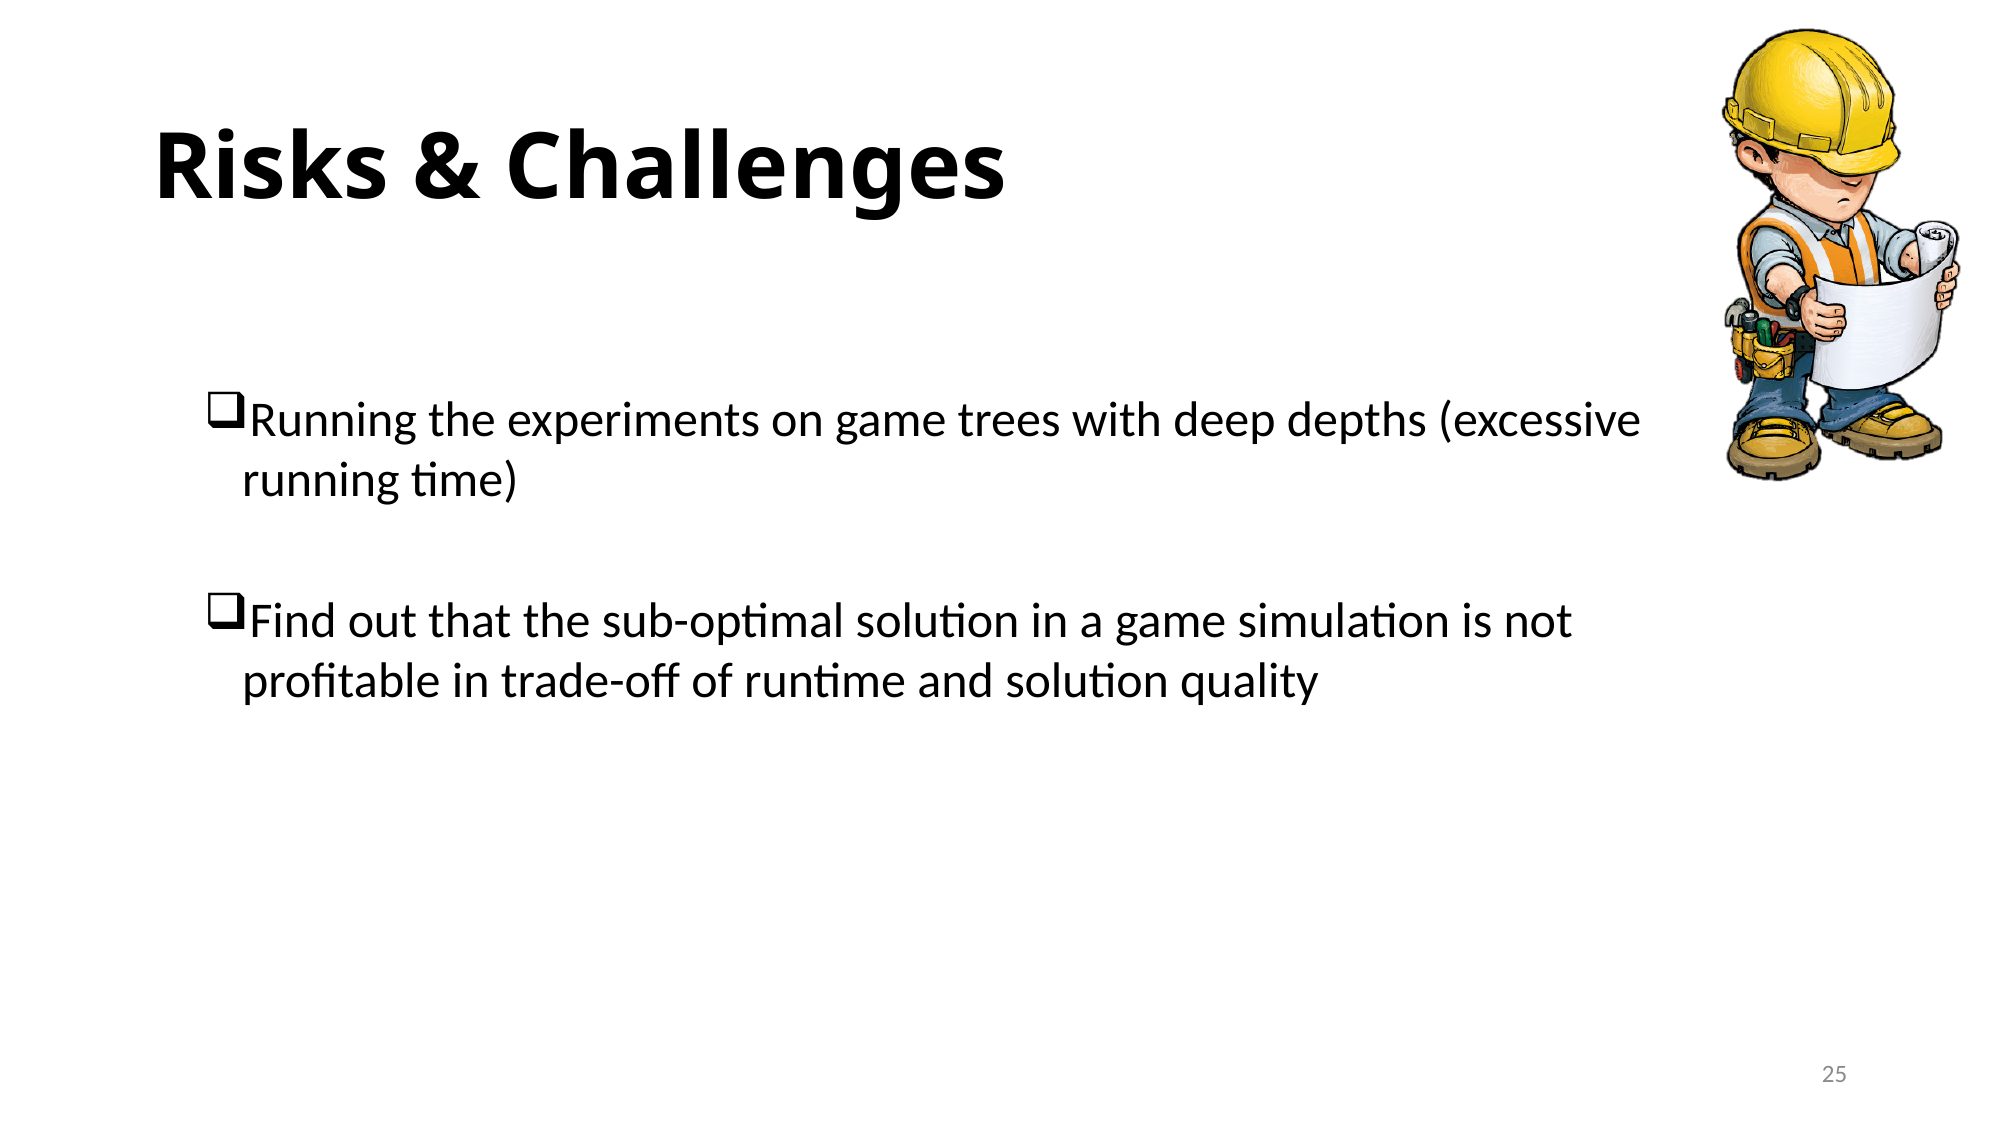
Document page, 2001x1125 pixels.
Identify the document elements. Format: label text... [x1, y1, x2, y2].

list Running the experiments on game trees with deep depths (excessive running time) Find out that the sub-optimal solution in a game simulation is not profitable in trade-off of runtime and solution quality [114, 308, 1765, 1039]
picture [1691, 20, 1972, 494]
title Risks & Challenges [137, 59, 1691, 278]
slide_number 25 [1412, 1042, 1863, 1103]
